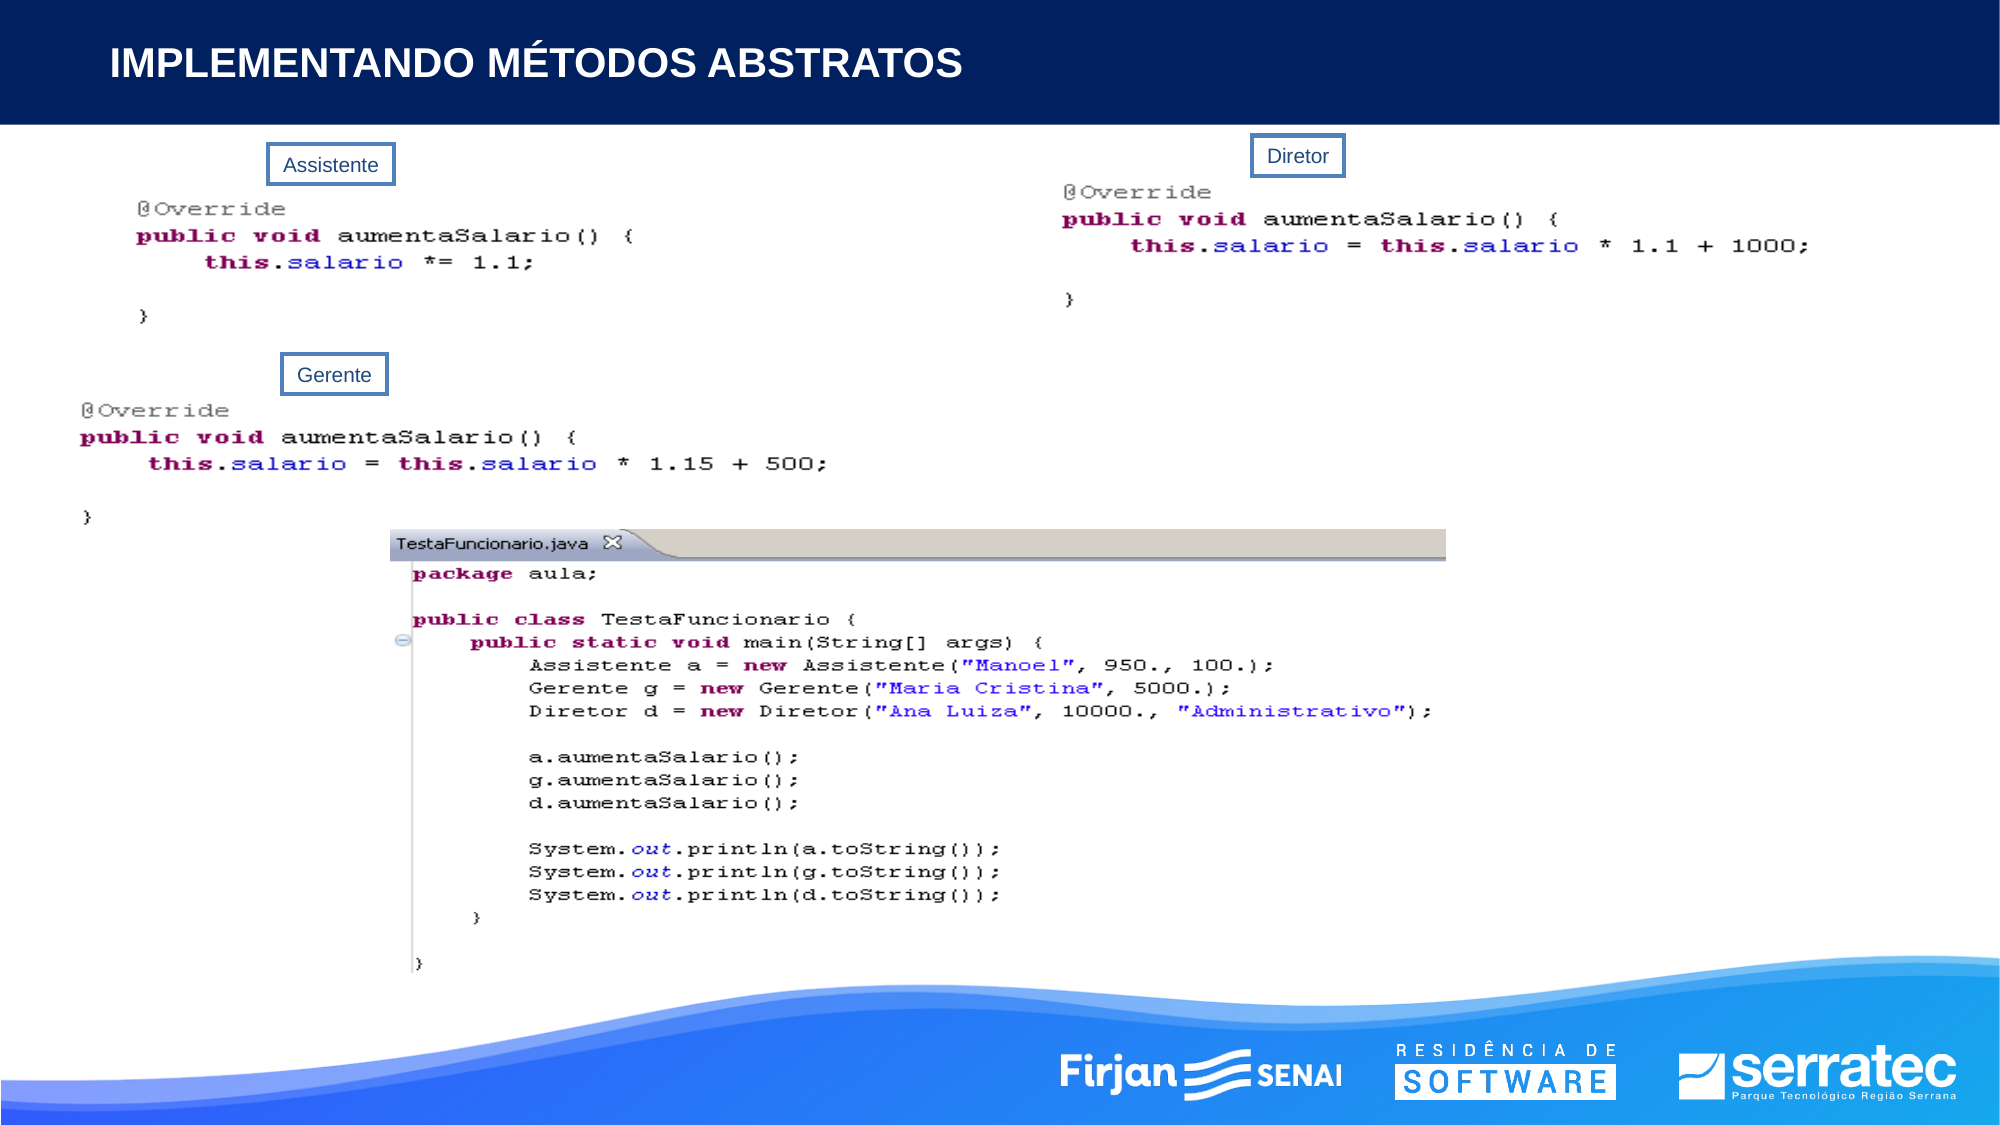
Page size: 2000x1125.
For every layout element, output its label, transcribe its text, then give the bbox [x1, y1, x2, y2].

text_box IMPLEMENTANDO MÉTODOS ABSTRATOS [94, 27, 979, 94]
picture [93, 187, 678, 327]
picture [1015, 175, 1831, 320]
text_box Diretor [1252, 135, 1345, 174]
text_box Gerente [282, 353, 387, 393]
picture [1, 395, 2000, 1125]
text_box Assistente [268, 143, 394, 185]
